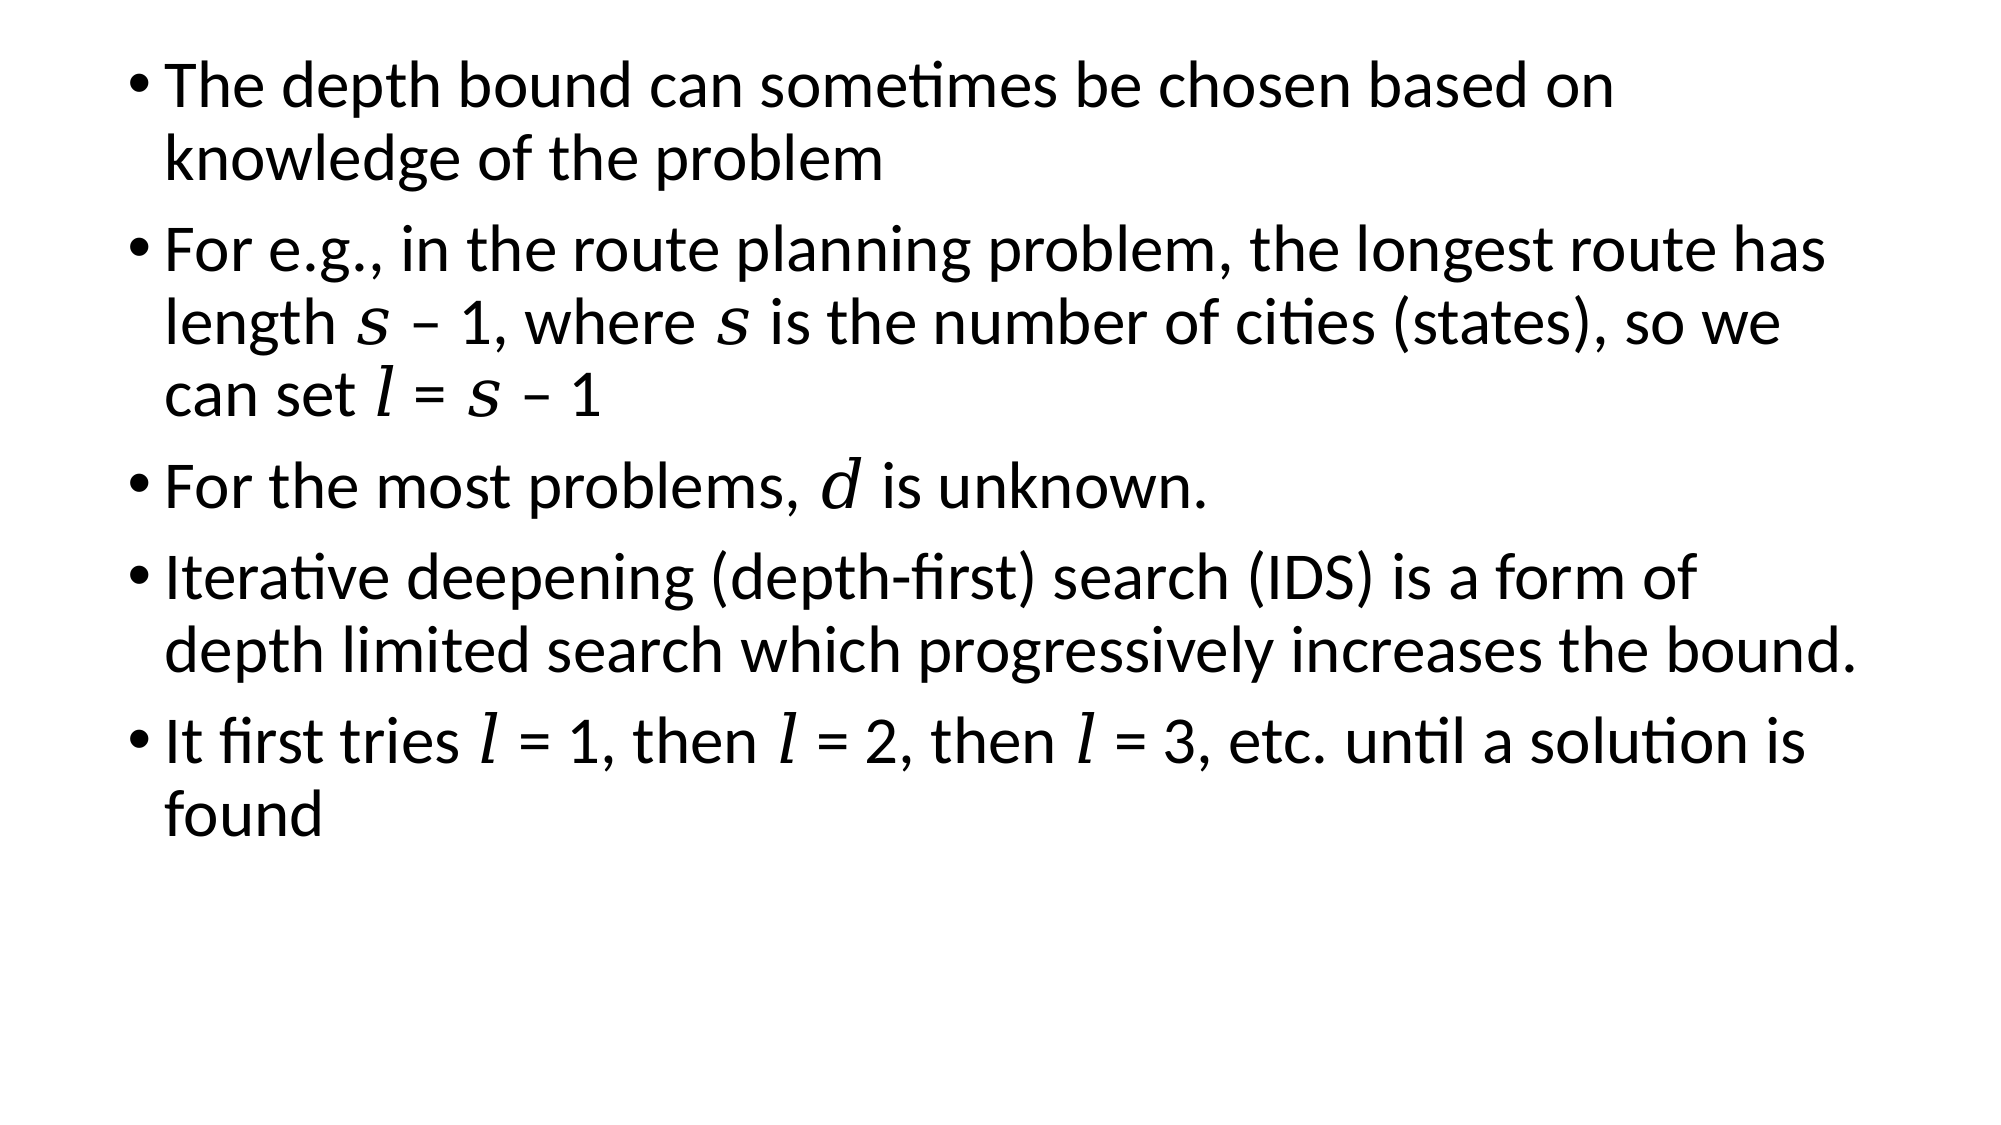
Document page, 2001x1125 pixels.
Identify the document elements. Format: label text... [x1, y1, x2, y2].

list The depth bound can sometimes be chosen based on knowledge of the problem For e.g., in the route planning problem, the longest route has length 𝑠 – 1, where 𝑠 is the number of cities (states), so we can set 𝑙 = 𝑠 – 1 For the most problems, 𝑑 is unknown. Iterative deepening (depth-first) search (IDS) is a form of depth limited search which progressively increases the bound. It first tries 𝑙 = 1, then 𝑙 = 2, then 𝑙 = 3, etc. until a solution is found [112, 42, 1888, 1021]
